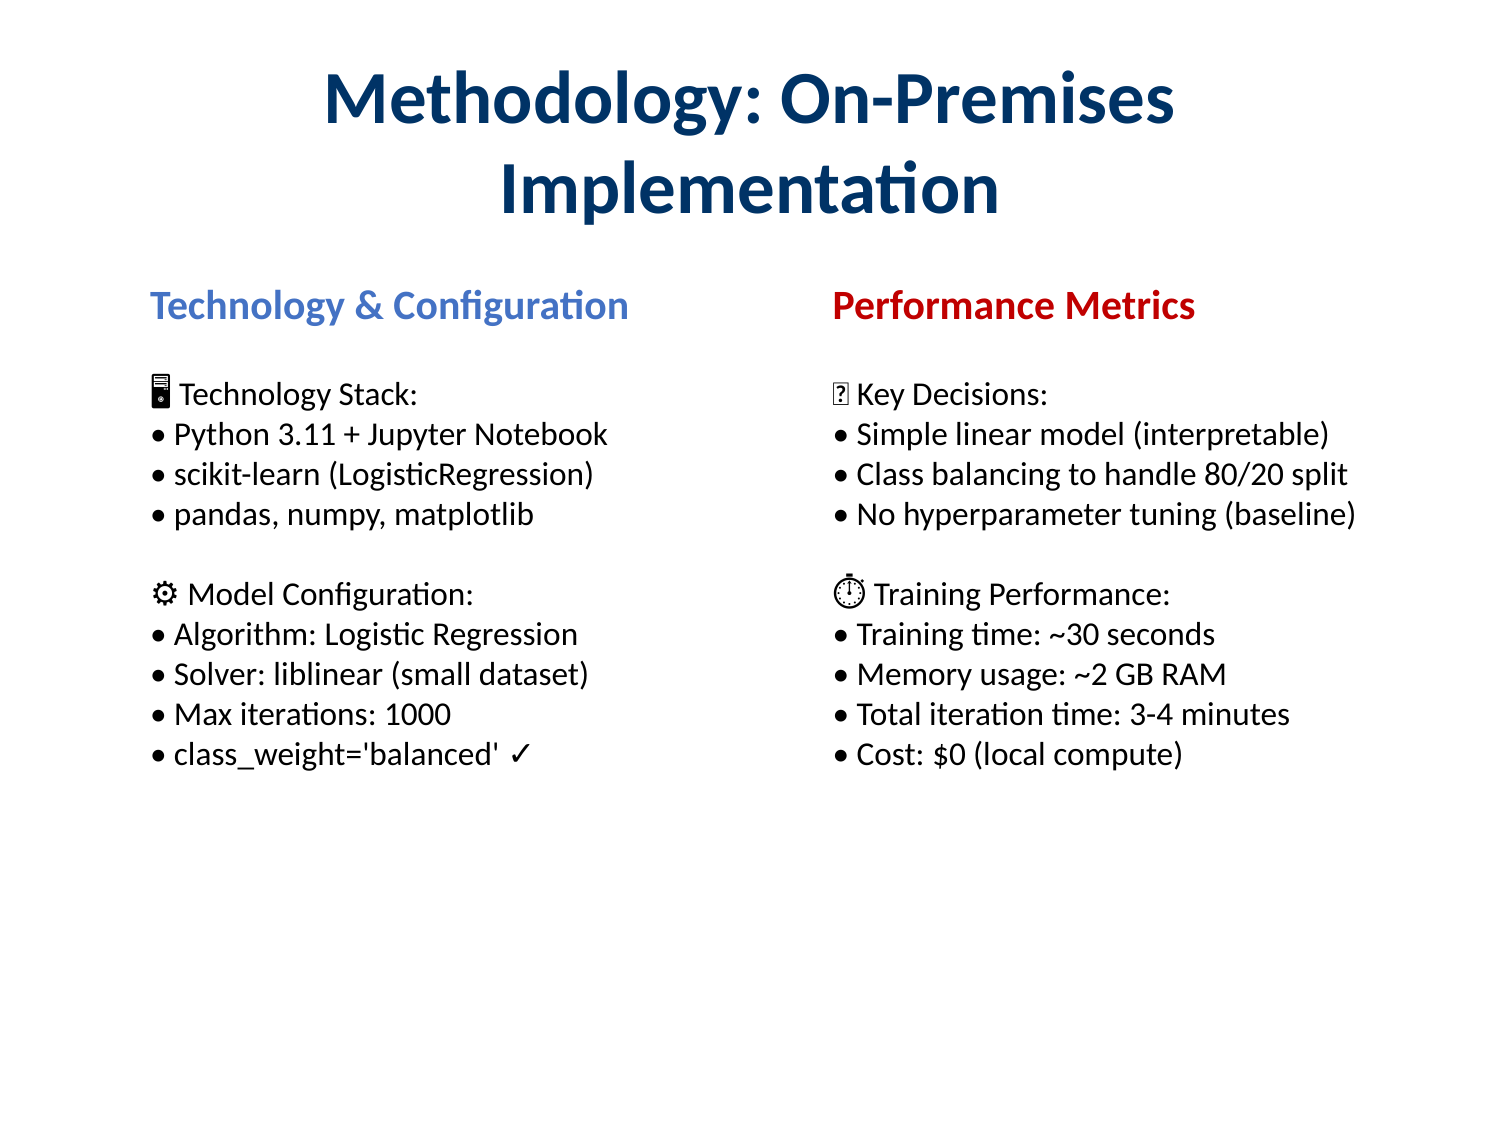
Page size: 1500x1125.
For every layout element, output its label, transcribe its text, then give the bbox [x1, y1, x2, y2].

title Methodology: On-Premises Implementation [75, 45, 1425, 233]
text_box Technology & Configuration 🖥️ Technology Stack: • Python 3.11 + Jupyter Notebook • scikit-learn (LogisticRegression) • pandas, numpy, matplotlib ⚙️ Model Configuration: • Algorithm: Logistic Regression • Solver: liblinear (small dataset) • Max iterations: 1000 • class_weight='balanced' ✓ [135, 270, 645, 779]
text_box Performance Metrics 🔧 Key Decisions: • Simple linear model (interpretable) • Class balancing to handle 80/20 split • No hyperparameter tuning (baseline) ⏱️ Training Performance: • Training time: ~30 seconds • Memory usage: ~2 GB RAM • Total iteration time: 3-4 minutes • Cost: $0 (local compute) [817, 270, 1373, 779]
